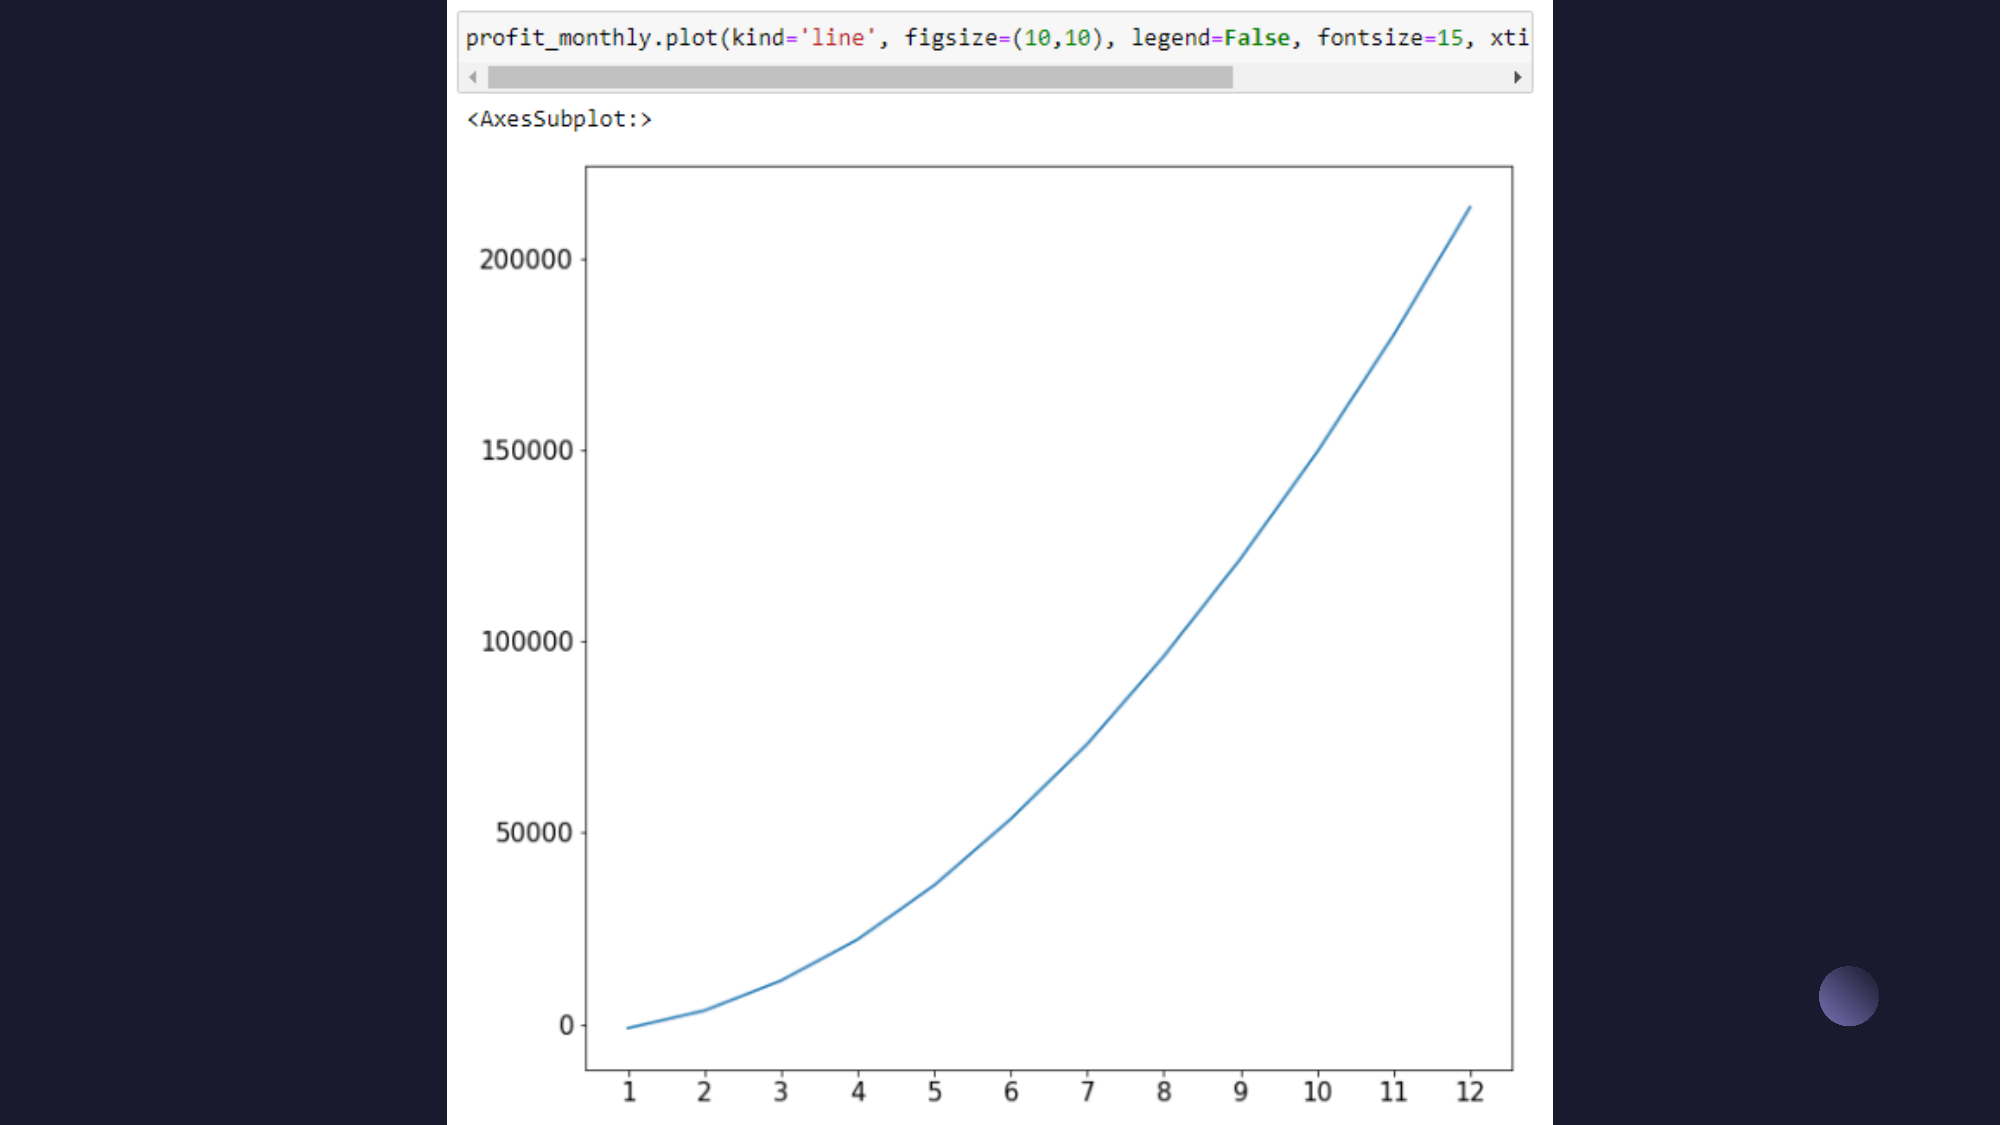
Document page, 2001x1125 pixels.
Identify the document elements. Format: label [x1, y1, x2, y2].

picture [447, 0, 1553, 1125]
